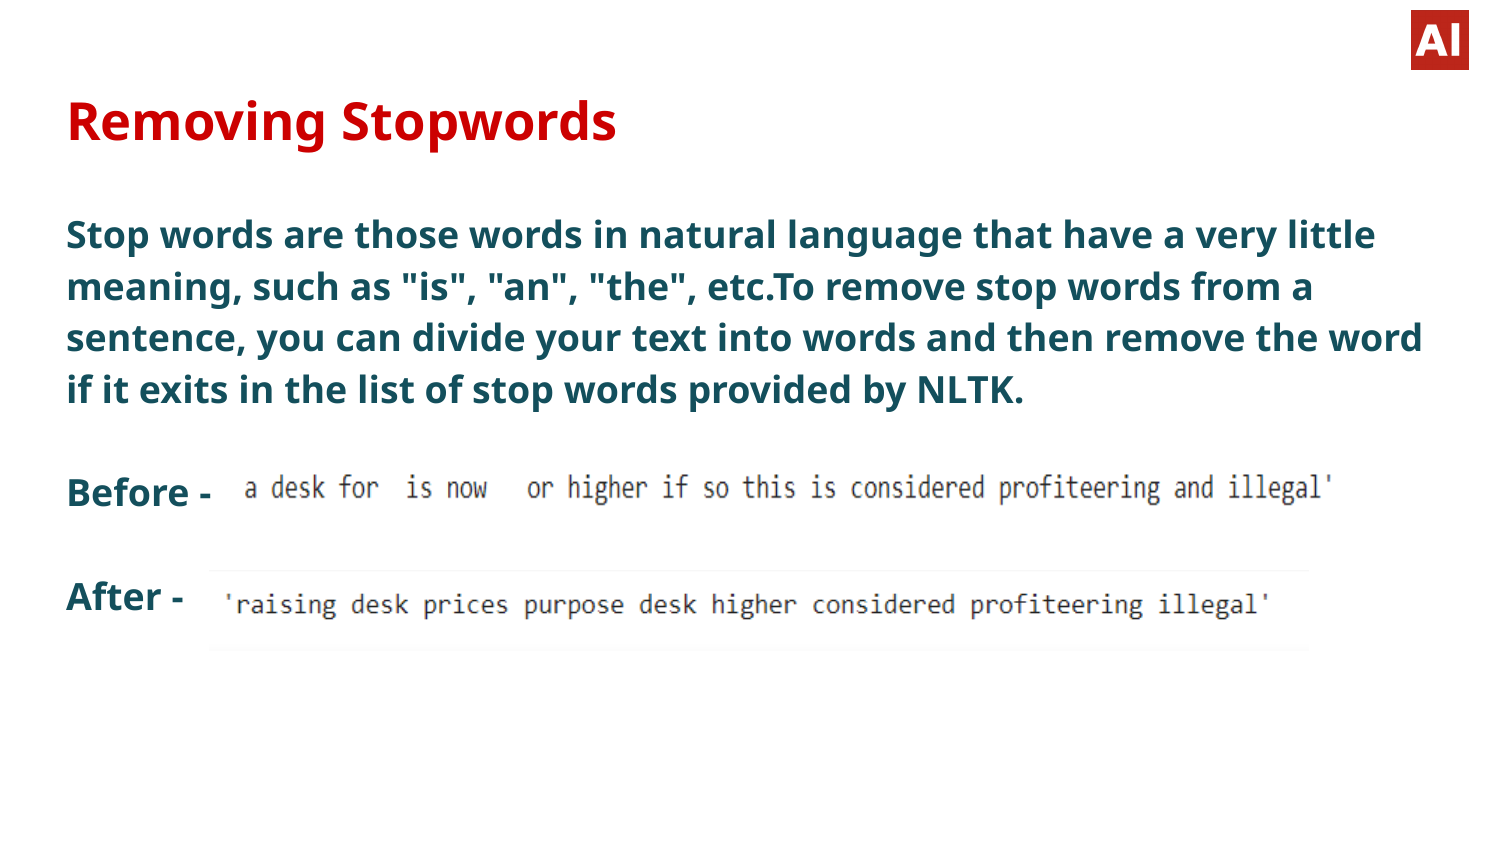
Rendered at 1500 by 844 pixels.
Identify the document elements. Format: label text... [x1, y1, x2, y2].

list Stop words are those words in natural language that have a very little meaning, such as "is", "an", "the", etc.To remove stop words from a sentence, you can divide your text into words and then remove the word if it exits in the list of stop words provided by NLTK. Before - After - [50, 188, 1450, 750]
picture [209, 569, 1309, 652]
picture [230, 457, 1413, 535]
title Removing Stopwords [50, 72, 1450, 168]
picture [1411, 10, 1469, 70]
